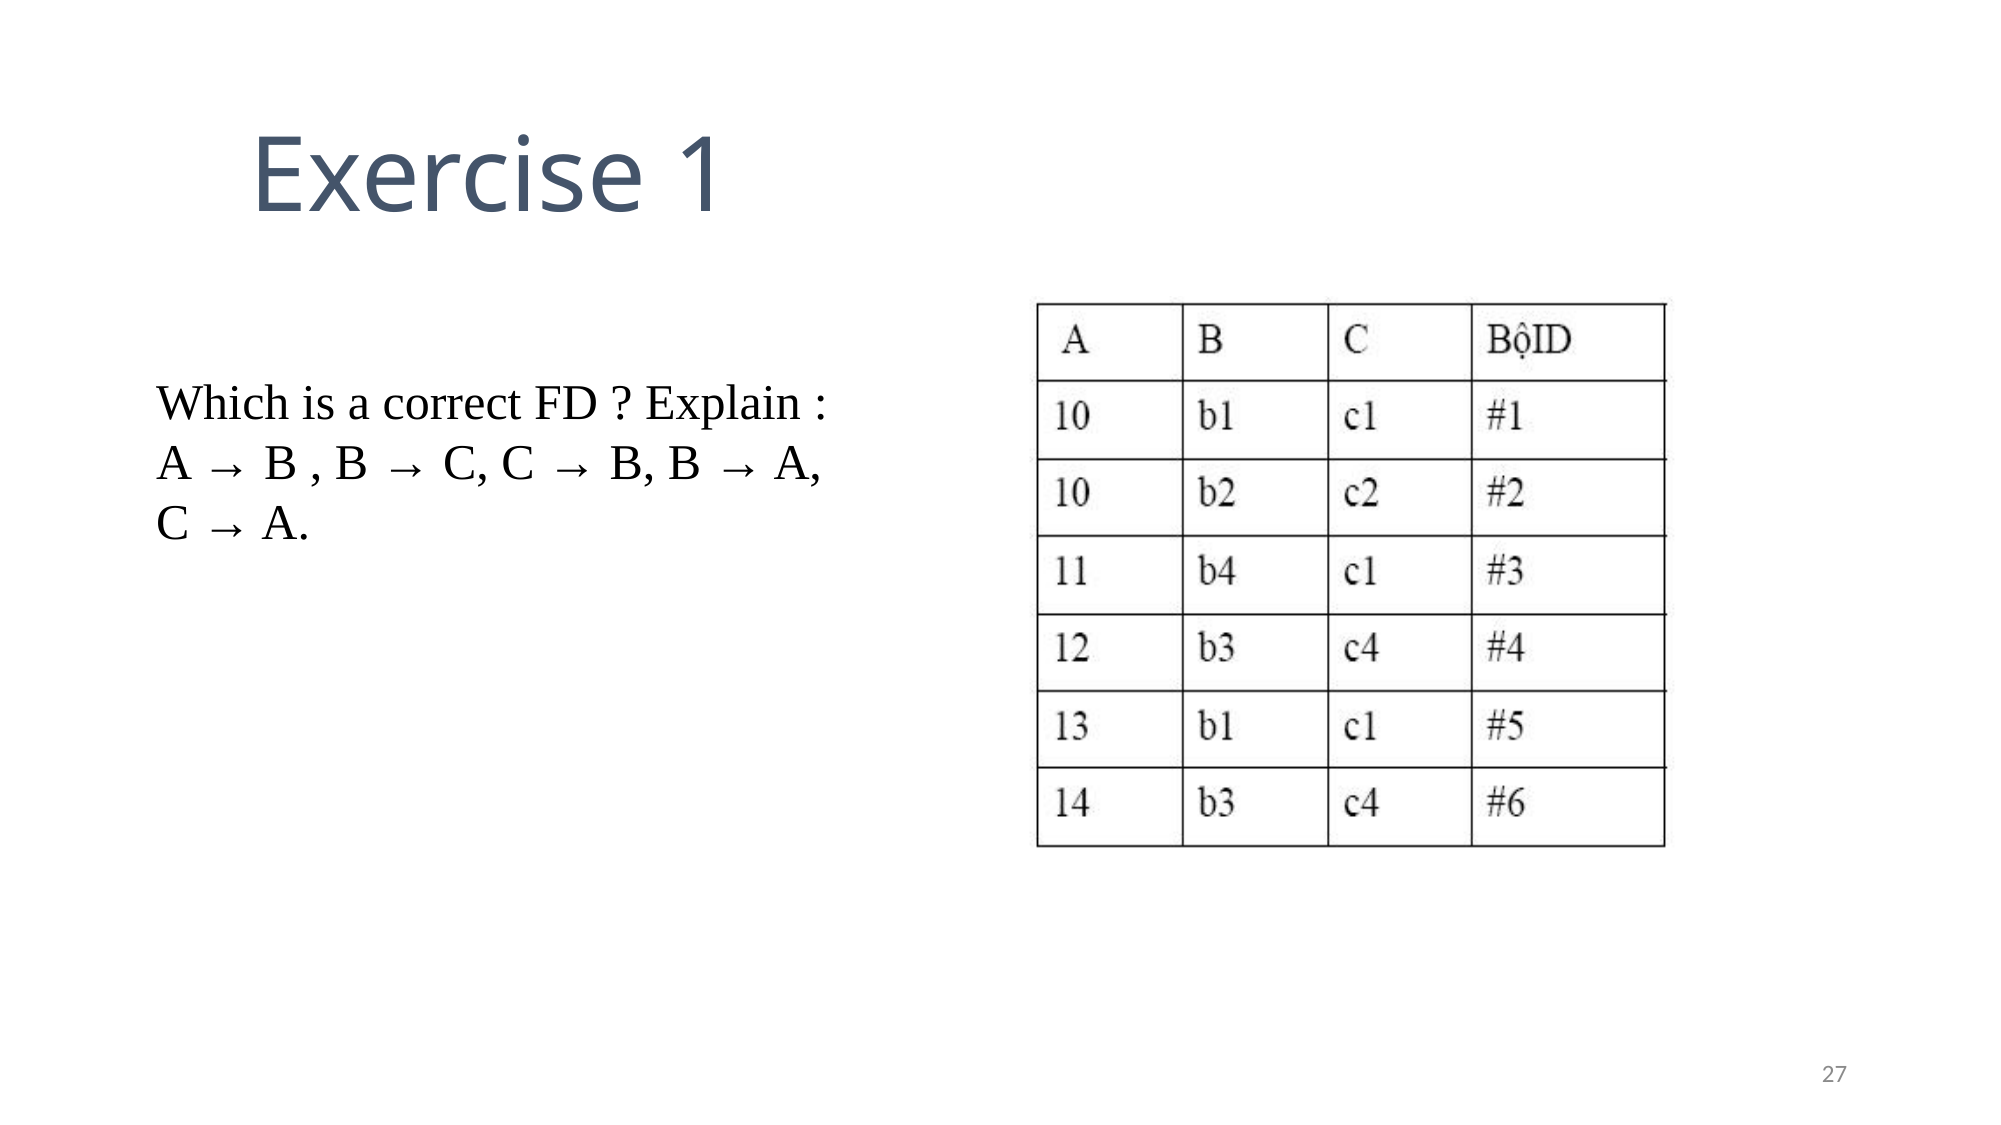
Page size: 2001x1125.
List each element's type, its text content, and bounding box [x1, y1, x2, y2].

text_box Which is a correct FD ? Explain : A → B , B → C, C → B, B → A, C → A. [141, 362, 925, 558]
slide_number 27 [1412, 1042, 1863, 1103]
text_box Exercise 1 [249, 45, 1600, 233]
picture [1016, 296, 1692, 859]
